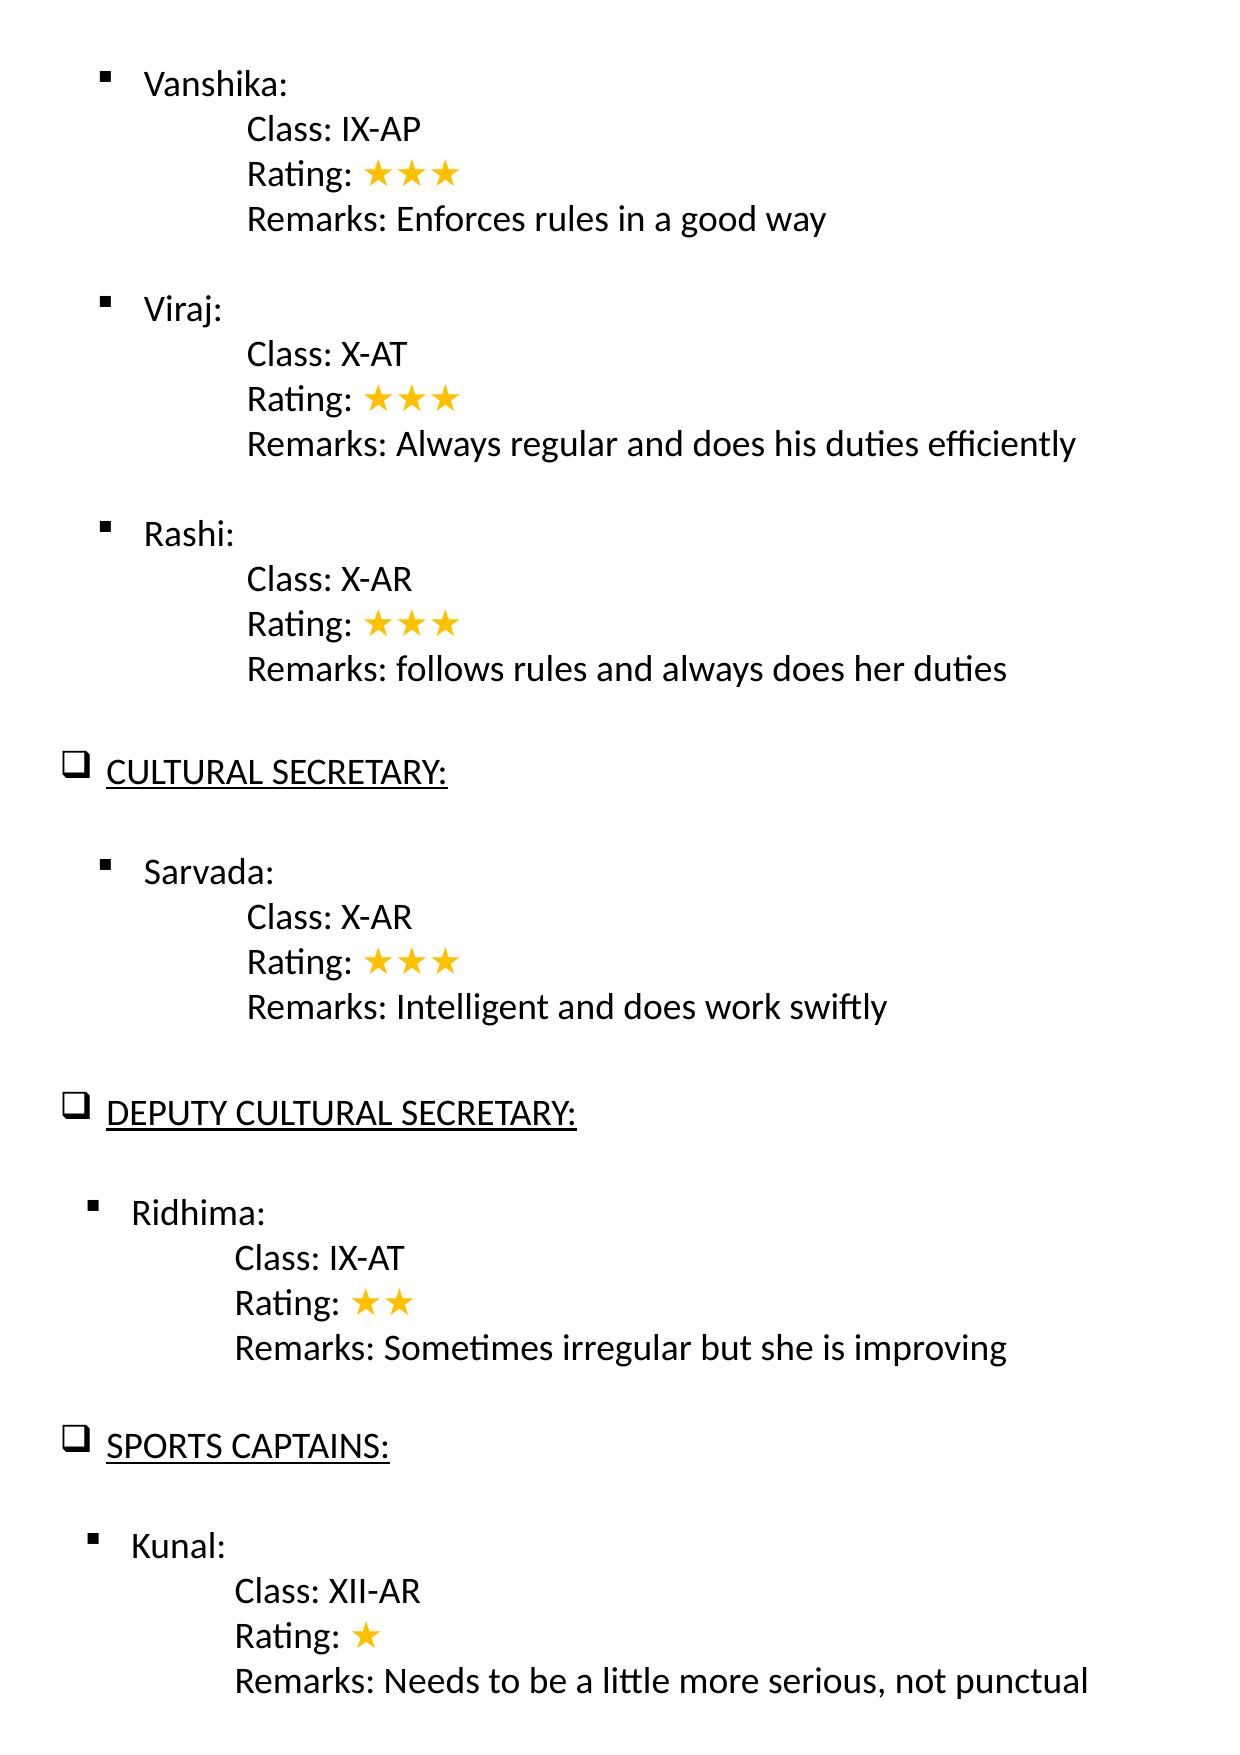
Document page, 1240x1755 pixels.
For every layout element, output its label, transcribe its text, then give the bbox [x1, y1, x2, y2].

text_box CULTURAL SECRETARY: [44, 739, 533, 800]
text_box Kunal: Class: XII-AR Rating: ★ Remarks: Needs to be a little more serious, not punctual [69, 1513, 1170, 1709]
text_box Vanshika: Class: IX-AP Rating: ★★★ Remarks: Enforces rules in a good way Viraj: Class: X-AT Rating: ★★★ Remarks: Always regular and does his duties efficiently Rashi: Class: X-AR Rating: ★★★ Remarks: follows rules and always does her duties [82, 52, 1208, 697]
text_box Sarvada: Class: X-AR Rating: ★★★ Remarks: Intelligent and does work swiftly [82, 839, 1070, 1035]
text_box Ridhima: Class: IX-AT Rating: ★★ Remarks: Sometimes irregular but she is improving [69, 1180, 1058, 1376]
text_box DEPUTY CULTURAL SECRETARY: [44, 1080, 608, 1141]
text_box SPORTS CAPTAINS: [44, 1414, 608, 1474]
